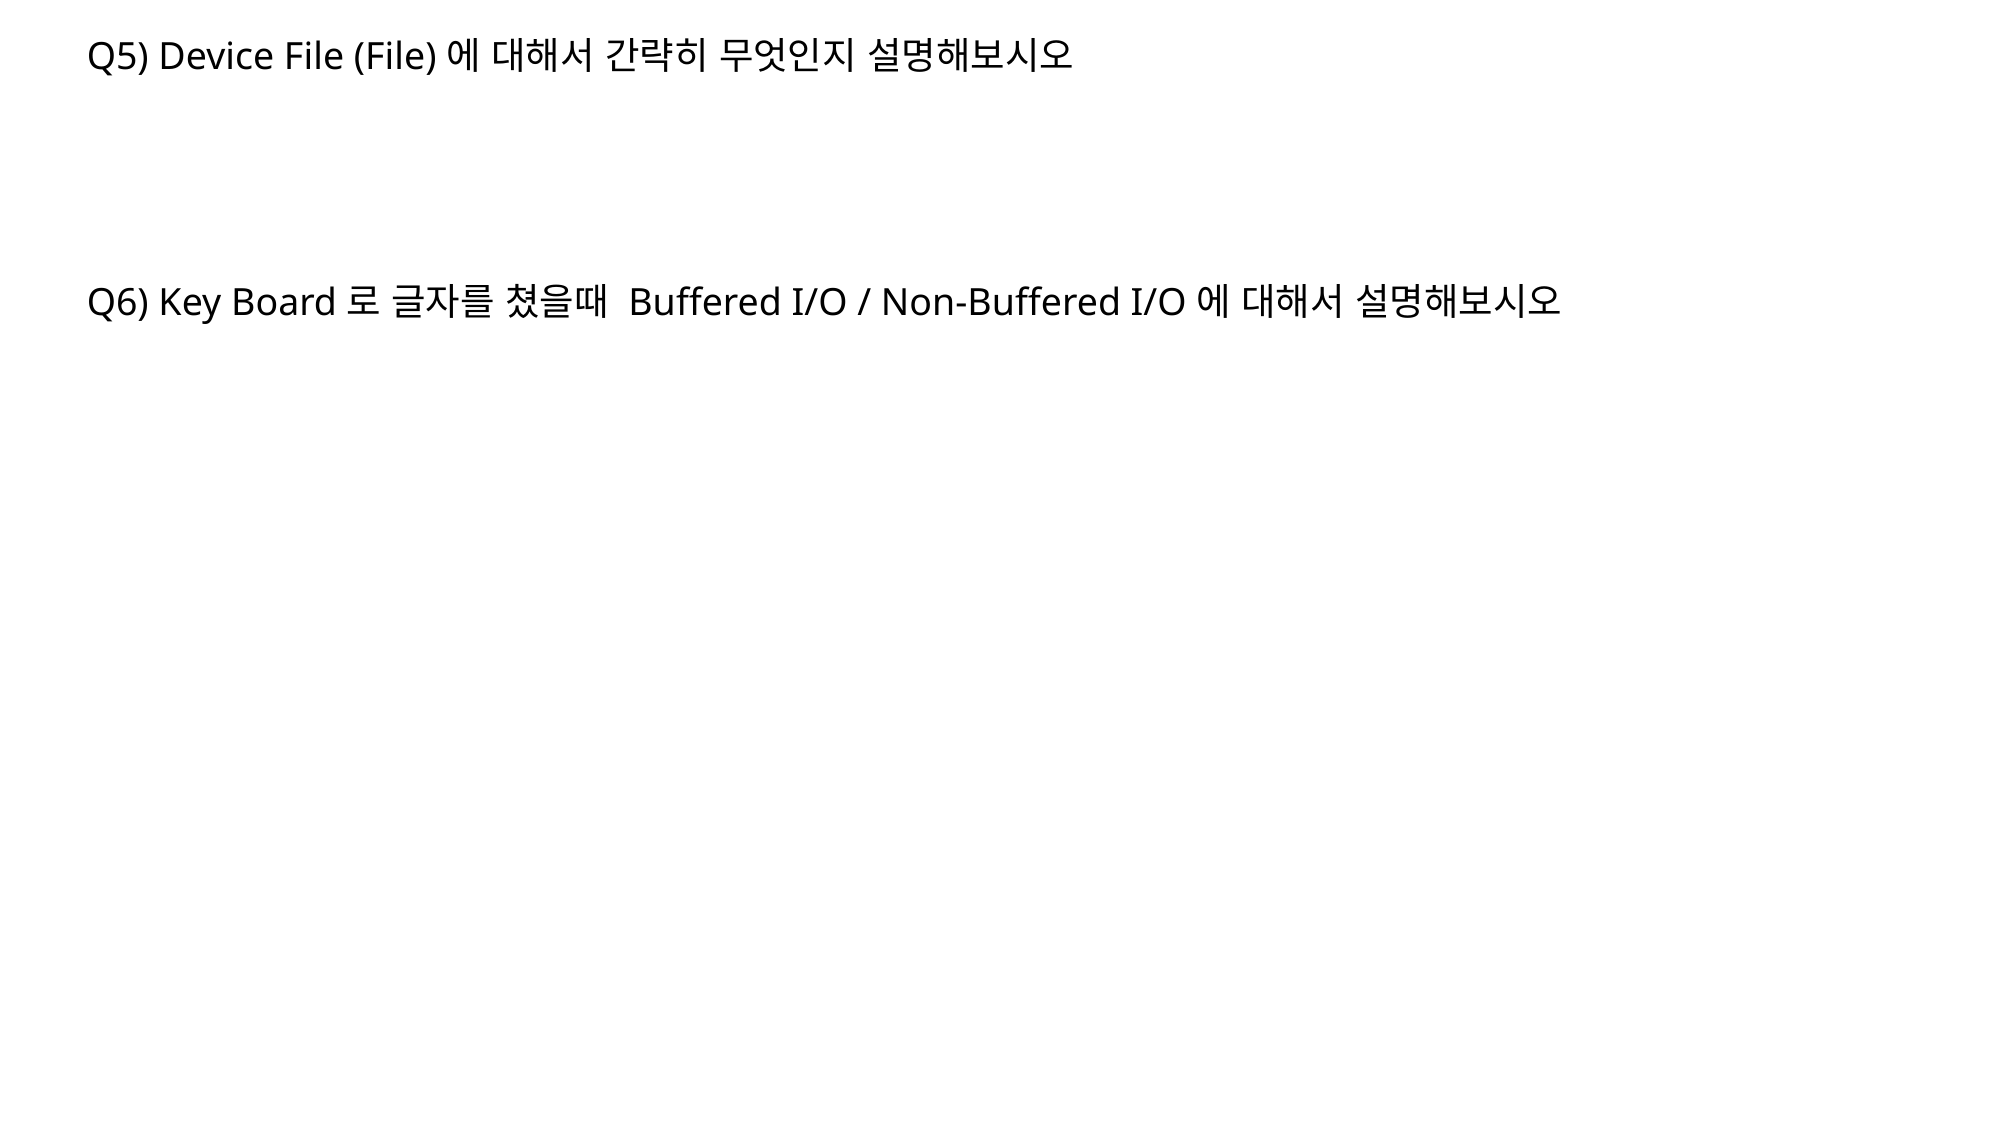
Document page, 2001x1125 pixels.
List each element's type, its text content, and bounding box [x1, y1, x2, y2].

text_box Q5) Device File (File)에 대해서 간략히 무엇인지 설명해보시오 [72, 24, 1608, 85]
text_box Q6) Key Board로 글자를 쳤을때 Buffered I/O / Non-Buffered I/O에 대해서 설명해보시오 [72, 270, 1608, 330]
